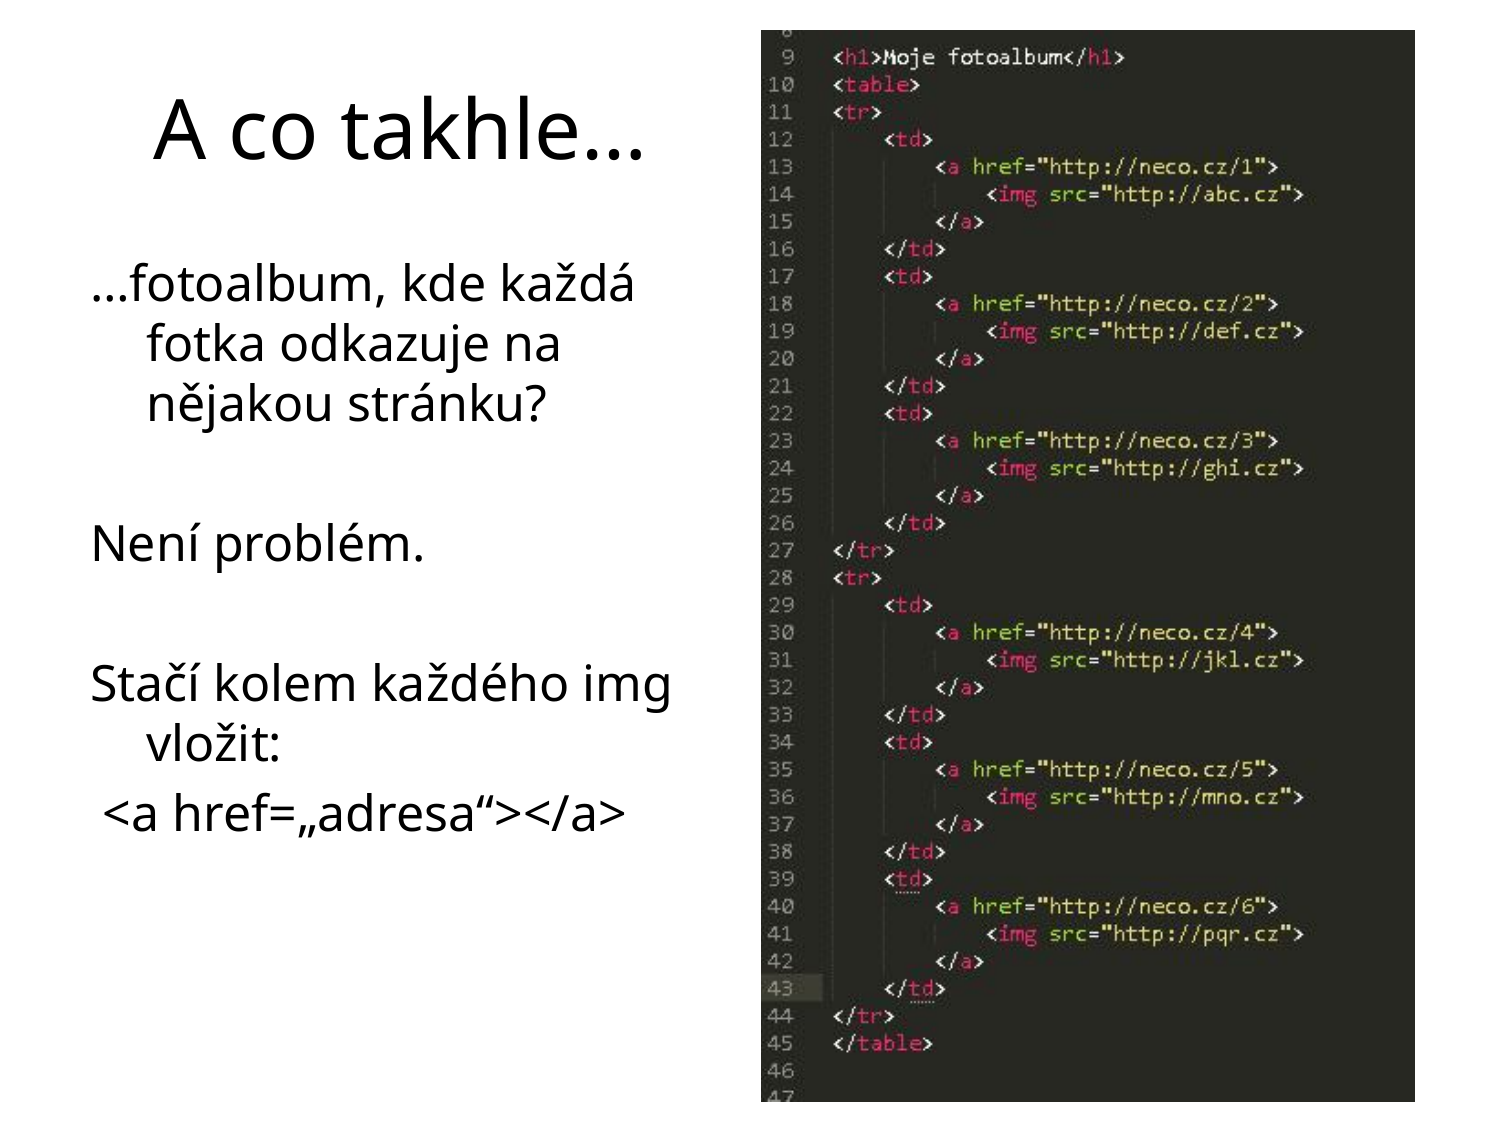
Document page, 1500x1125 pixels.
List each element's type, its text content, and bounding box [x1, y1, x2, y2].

picture [761, 30, 1415, 1102]
title A co takhle… [75, 45, 727, 209]
list …fotoalbum, kde každá fotka odkazuje na nějakou stránku? Není problém. Stačí kolem každého img vložit: <a href=„adresa“></a> [75, 243, 727, 1005]
